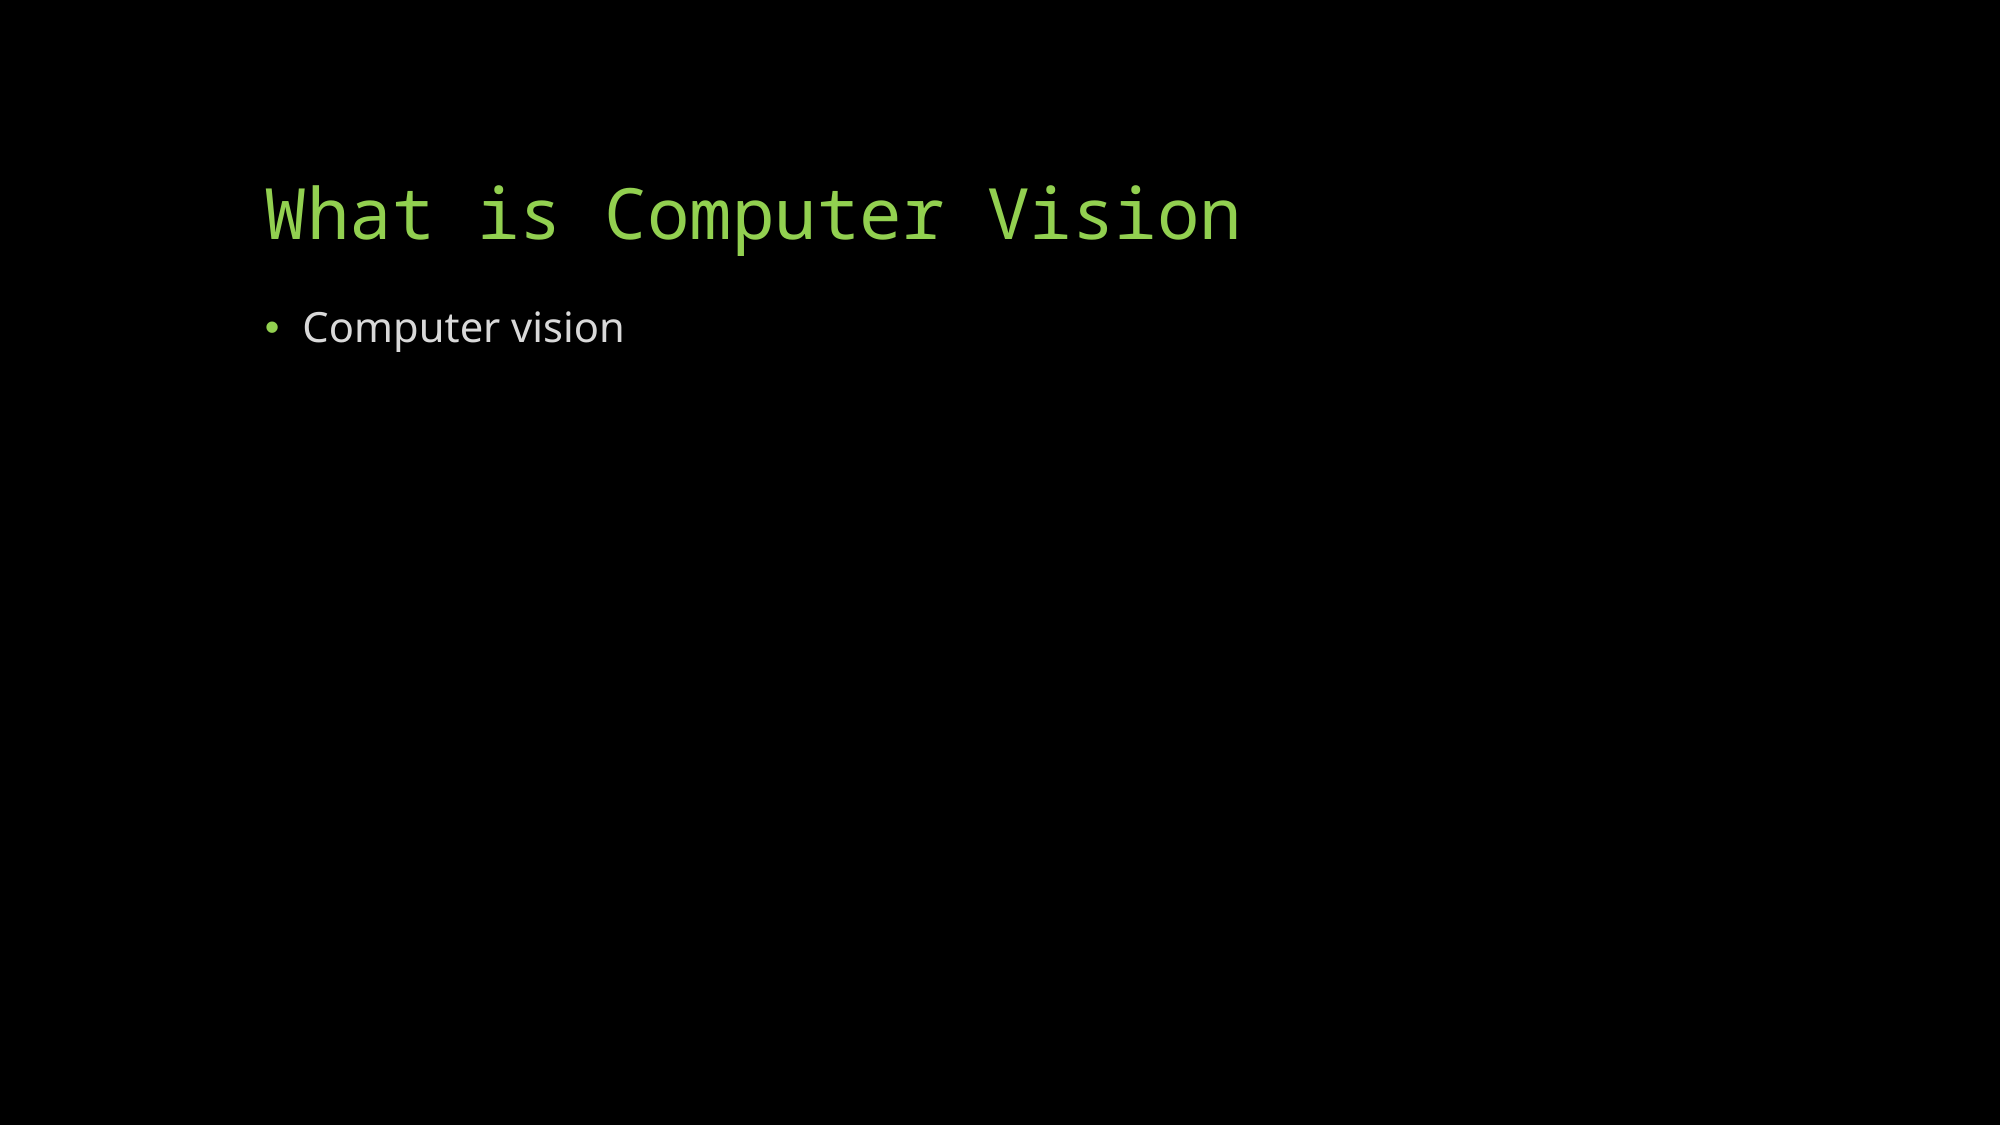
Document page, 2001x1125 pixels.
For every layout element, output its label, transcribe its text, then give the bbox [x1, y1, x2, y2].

title What is Computer Vision [249, 75, 1750, 263]
list Computer vision [249, 299, 963, 1000]
